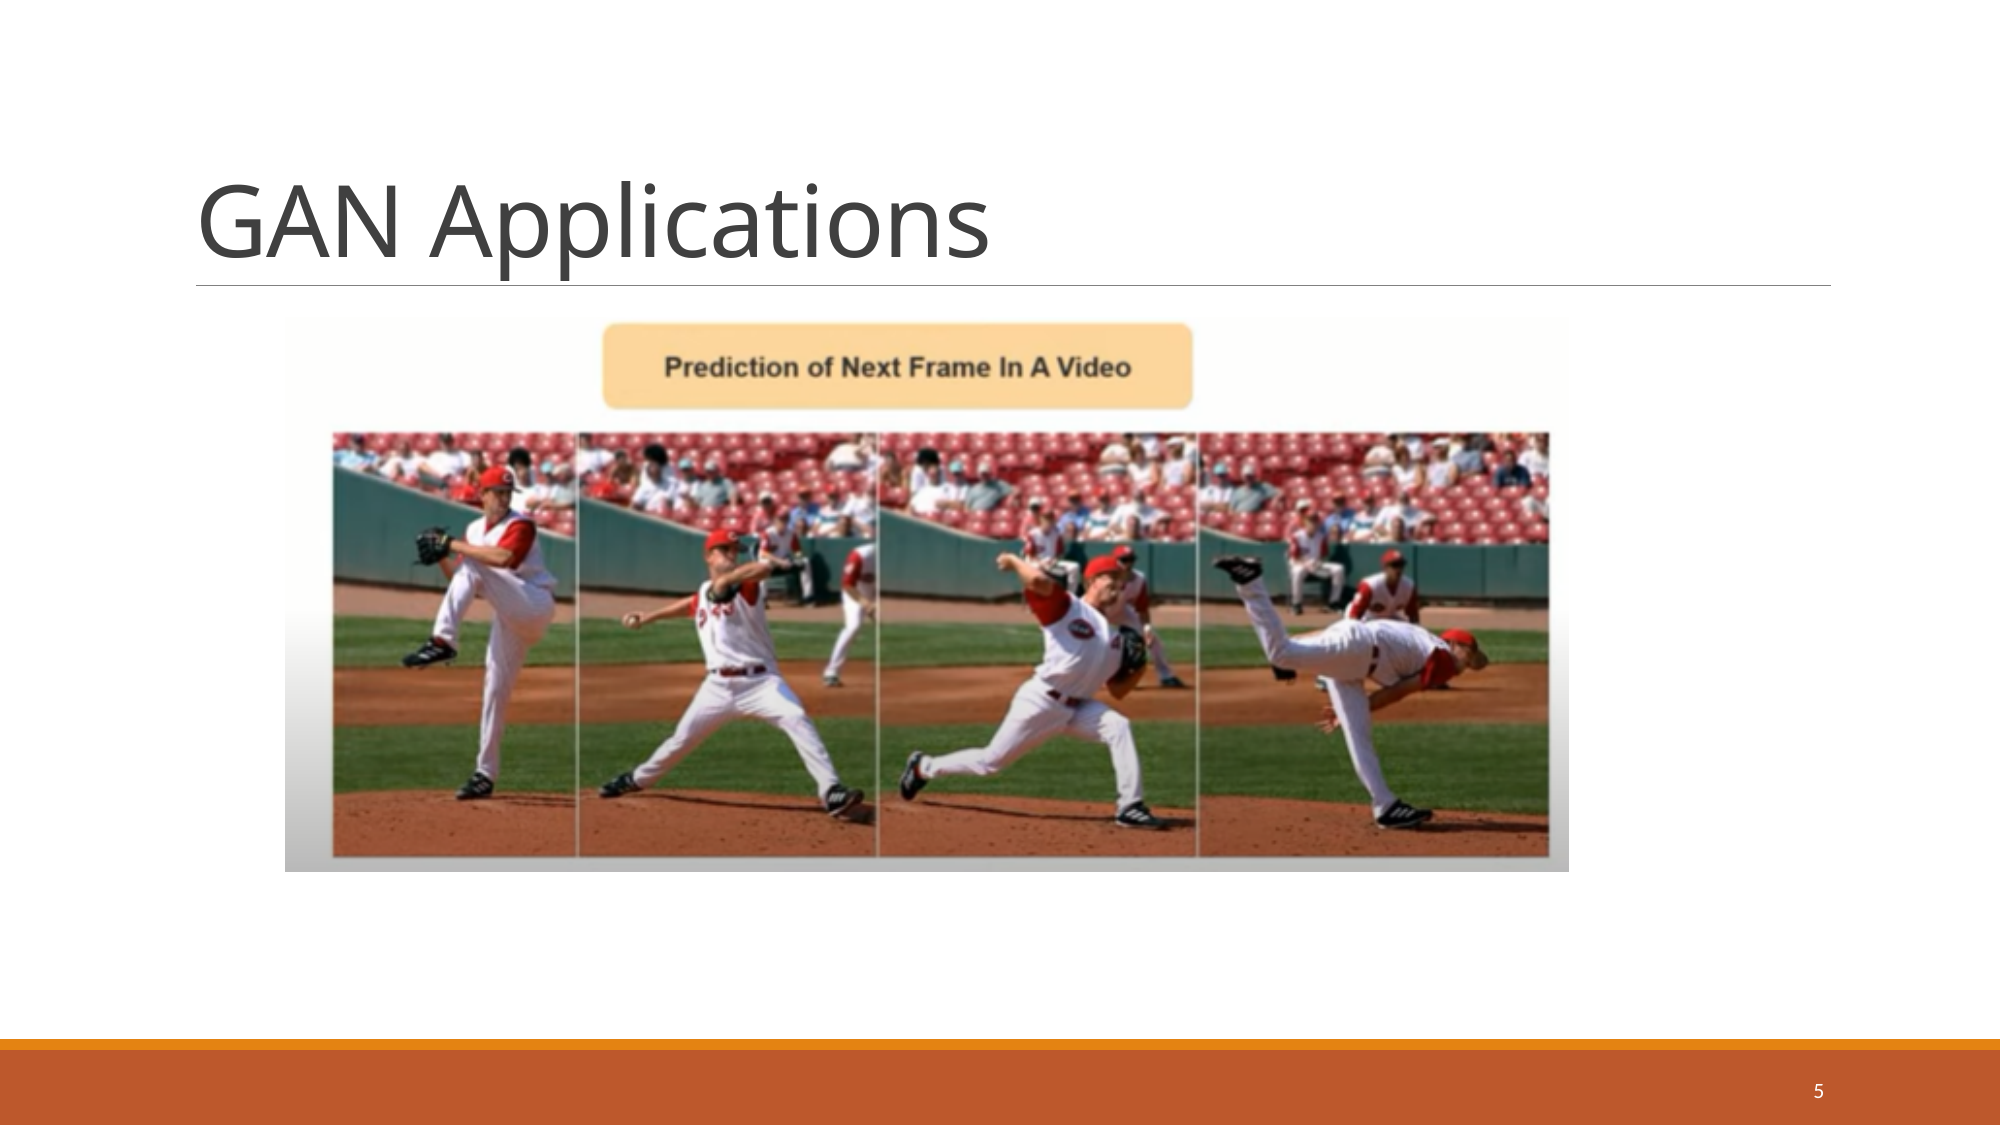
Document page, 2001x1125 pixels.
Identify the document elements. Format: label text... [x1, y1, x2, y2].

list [285, 316, 1569, 872]
slide_number 5 [1624, 1059, 1840, 1120]
title GAN Applications [180, 47, 1830, 285]
